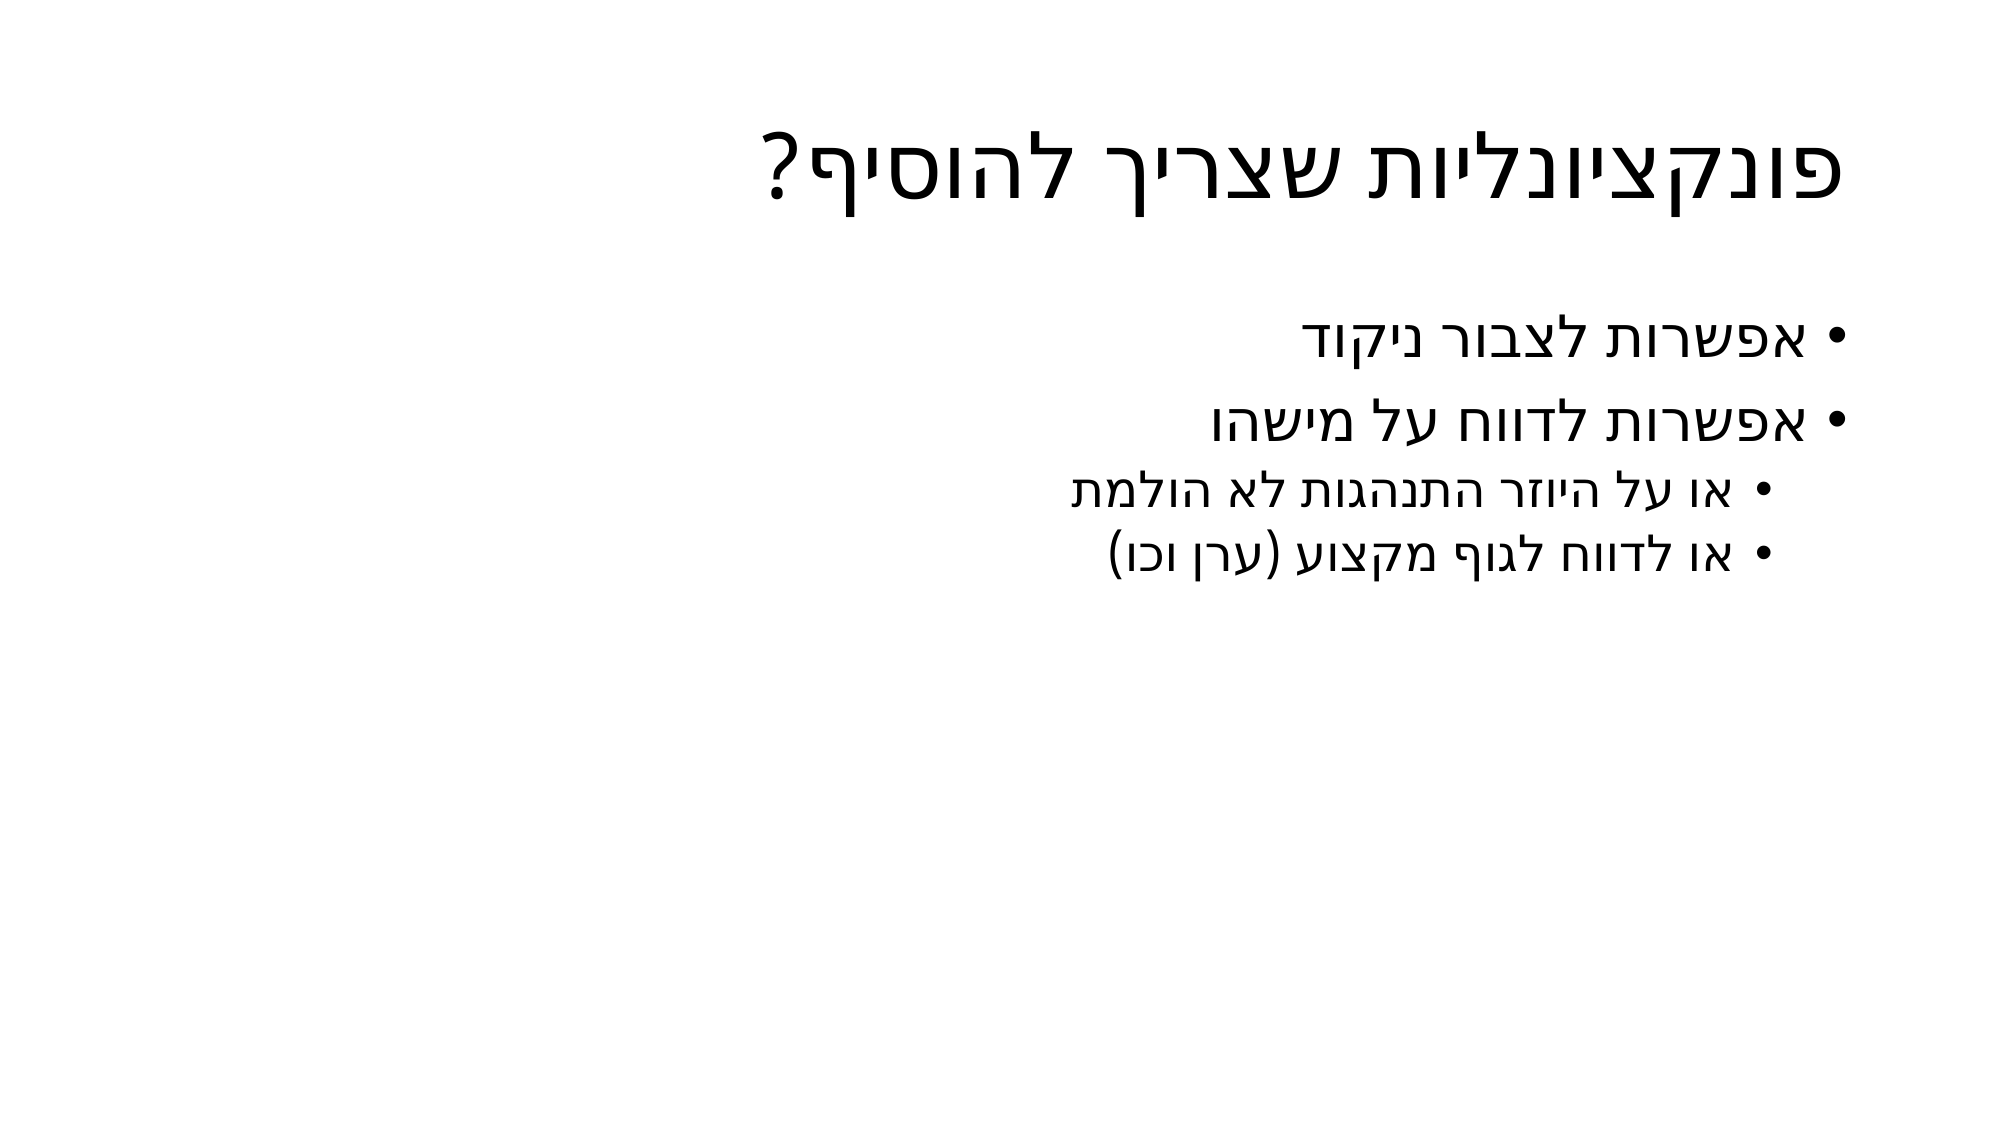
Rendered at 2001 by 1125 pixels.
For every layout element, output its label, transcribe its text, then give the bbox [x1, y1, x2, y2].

list אפשרות לצבור ניקוד אפשרות לדווח על מישהו או על היוזר התנהגות לא הולמת או לדווח לגוף מקצוע (ערן וכו) [137, 299, 1863, 1014]
title פונקציונליות שצריך להוסיף? [137, 59, 1863, 278]
